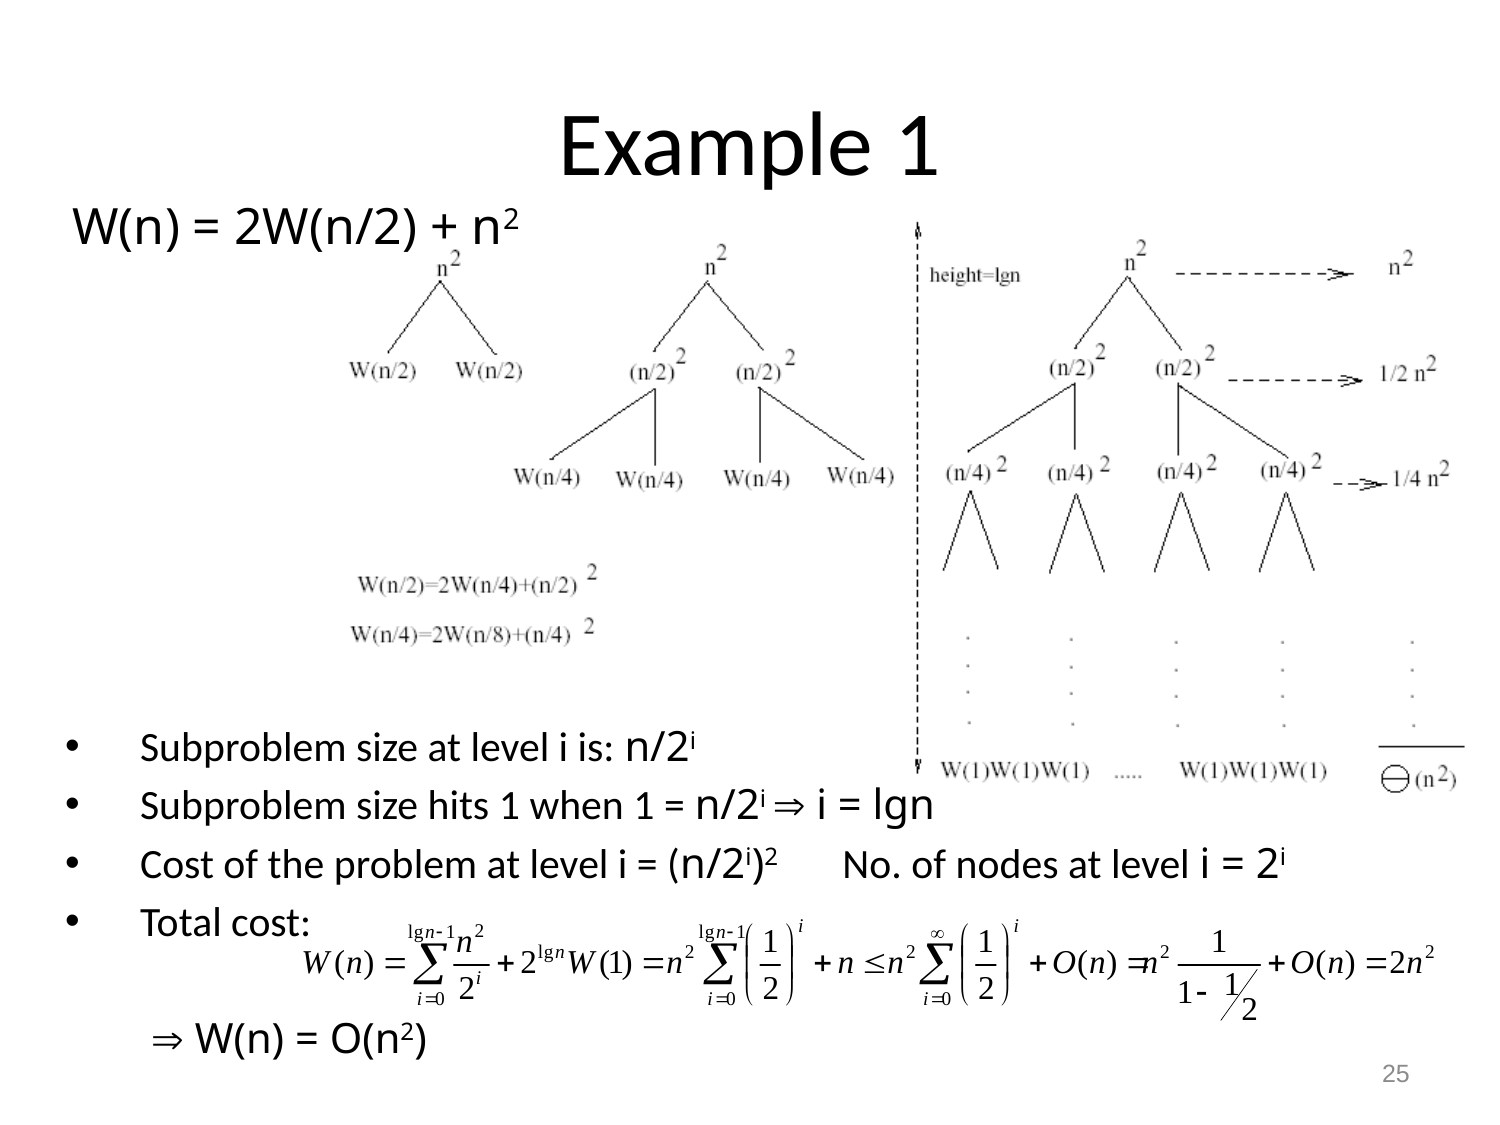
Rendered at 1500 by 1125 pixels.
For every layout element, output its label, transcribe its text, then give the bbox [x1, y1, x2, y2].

list Subproblem size at level i is: n/2i Subproblem size hits 1 when 1 = n/2i  i = lgn Cost of the problem at level i = (n/2i)2 No. of nodes at level i = 2i Total cost:  W(n) = O(n2) [50, 712, 1463, 1125]
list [337, 212, 1476, 806]
title Example 1 [75, 45, 1425, 210]
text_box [299, 909, 1440, 1027]
list W(n) = 2W(n/2) + n2 [57, 186, 813, 263]
